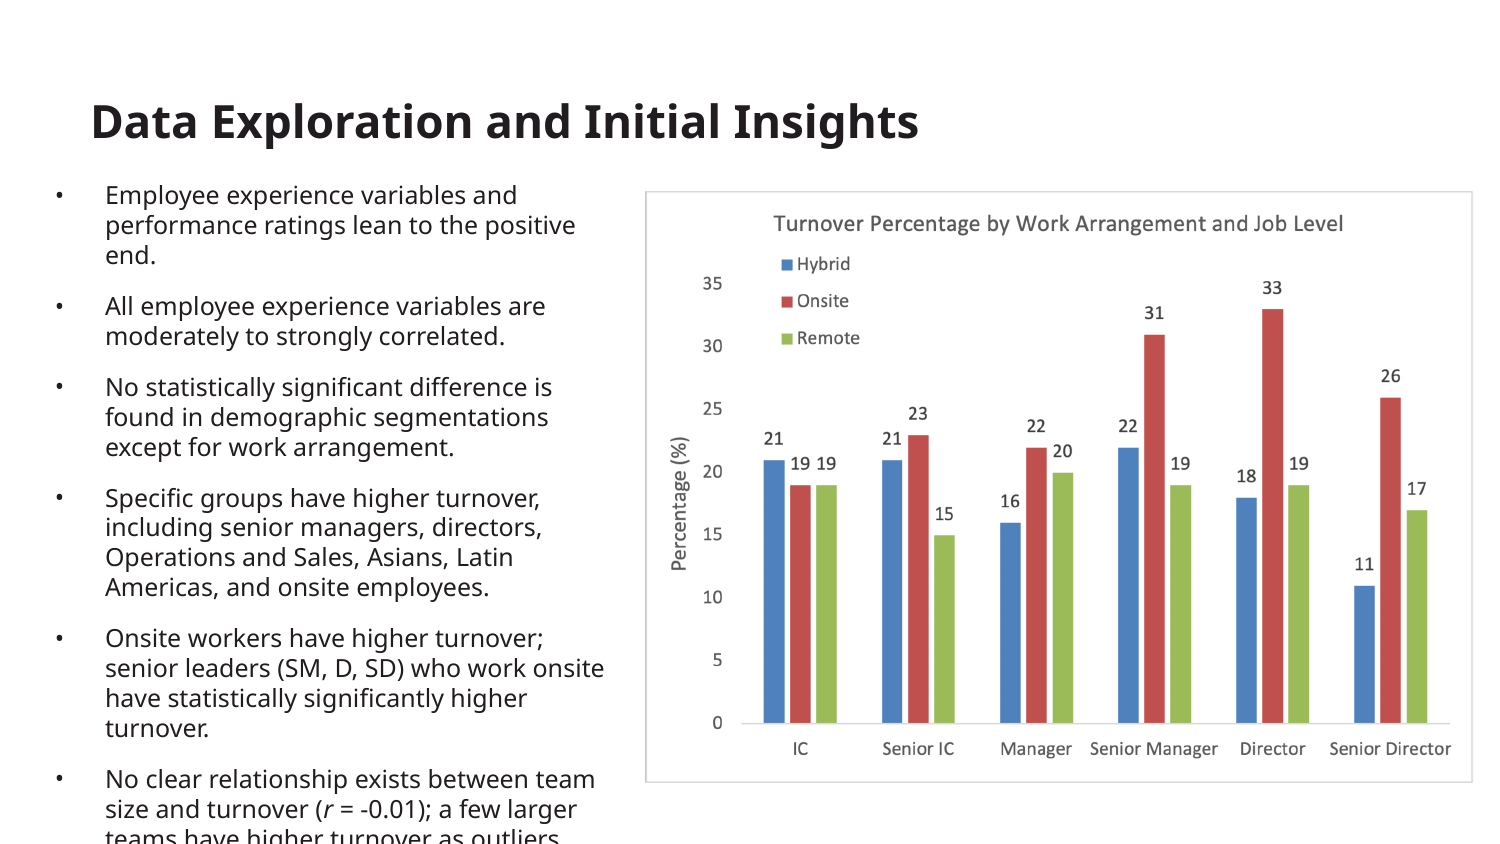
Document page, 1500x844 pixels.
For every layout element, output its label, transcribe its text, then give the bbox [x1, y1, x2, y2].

title Data Exploration and Initial Insights [75, 72, 1425, 167]
list Employee experience variables and performance ratings lean to the positive end. All employee experience variables are moderately to strongly correlated. No statistically significant difference is found in demographic segmentations except for work arrangement. Specific groups have higher turnover, including senior managers, directors, Operations and Sales, Asians, Latin Americas, and onsite employees. Onsite workers have higher turnover; senior leaders (SM, D, SD) who work onsite have statistically significantly higher turnover. No clear relationship exists between team size and turnover (r = -0.01); a few larger teams have higher turnover as outliers. [30, 164, 632, 814]
picture [645, 189, 1476, 785]
